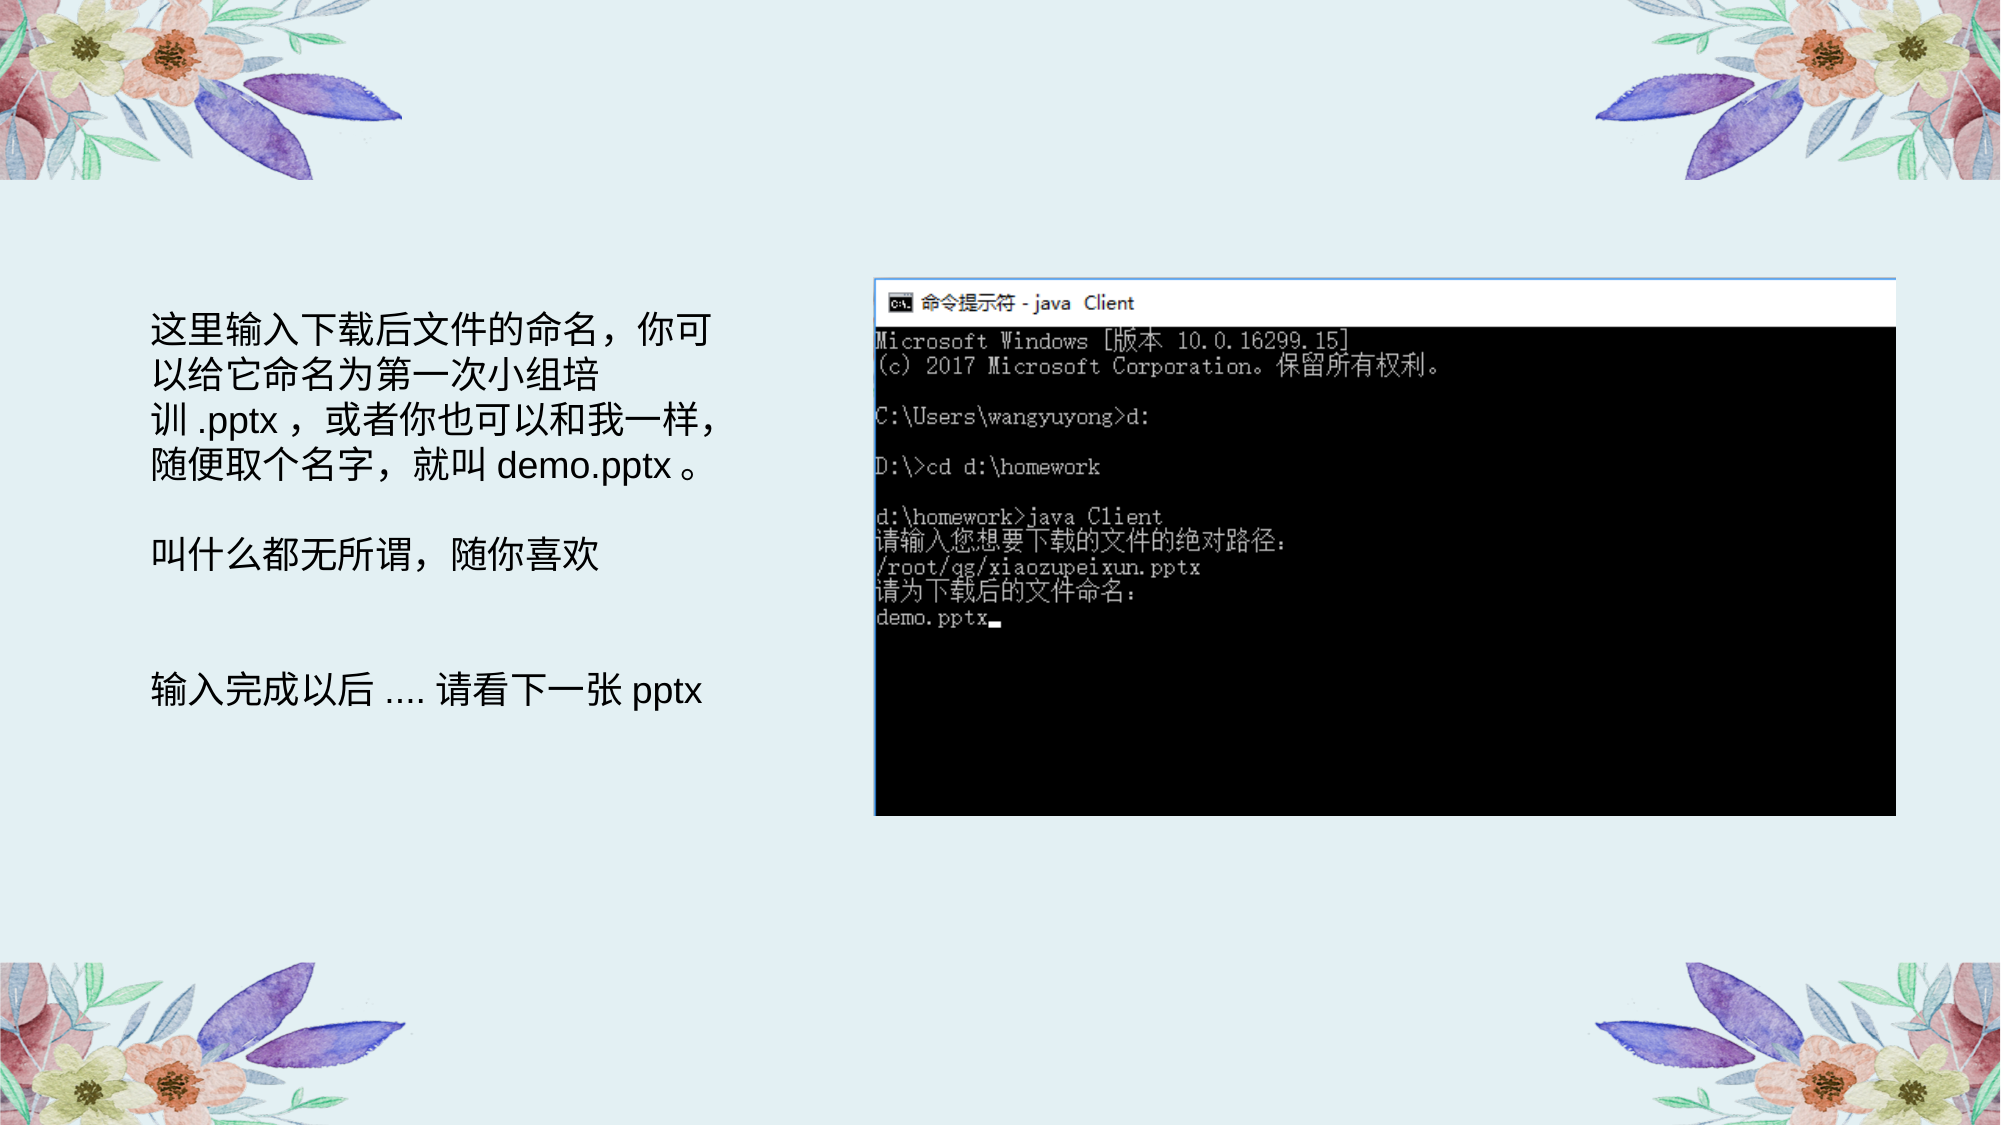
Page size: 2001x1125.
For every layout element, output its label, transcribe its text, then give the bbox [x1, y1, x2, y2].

picture [0, 0, 402, 179]
picture [1, 963, 530, 1125]
picture [1470, 963, 2000, 1125]
picture [873, 277, 1896, 816]
text_box 这里输入下载后文件的命名，你可以给它命名为第一次小组培训.pptx，或者你也可以和我一样，随便取个名字，就叫demo.pptx。 叫什么都无所谓，随你喜欢 输入完成以后....请看下一张pptx [135, 298, 737, 718]
picture [1596, 0, 2001, 179]
